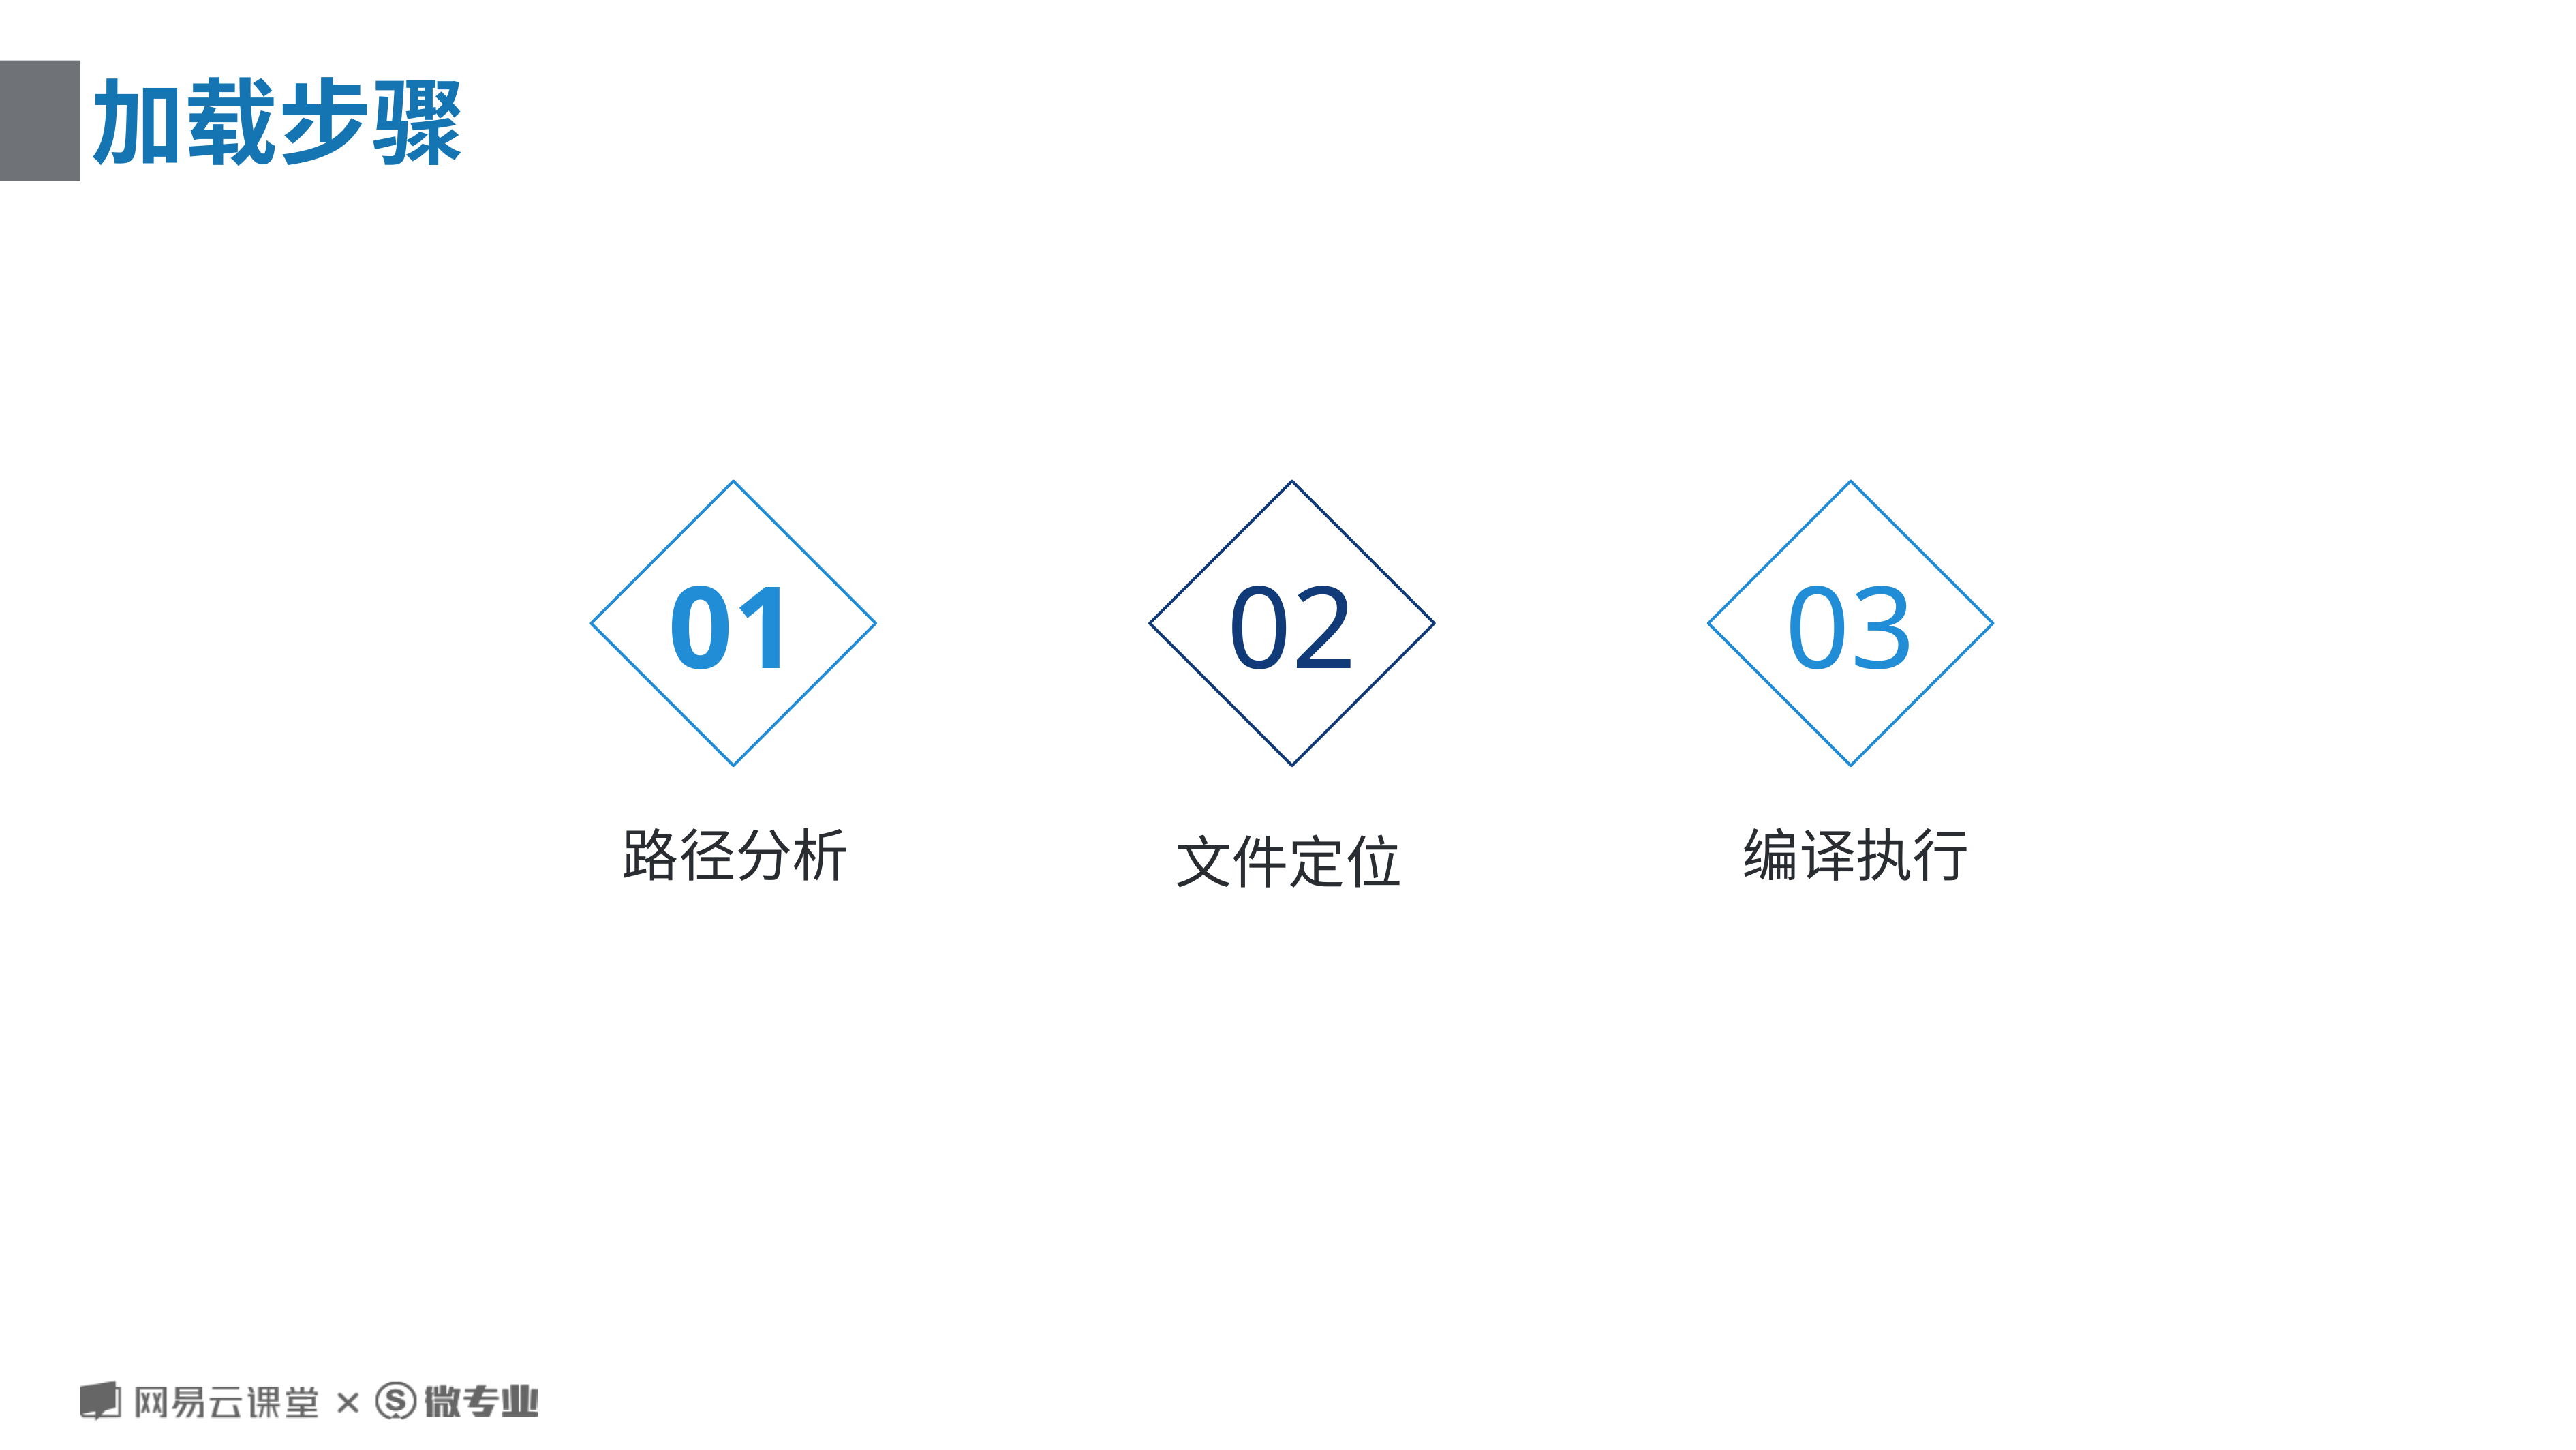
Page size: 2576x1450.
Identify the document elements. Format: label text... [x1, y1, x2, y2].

text_box 路径分析 [617, 814, 876, 893]
title 加载步骤 [80, 58, 2496, 181]
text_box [1191, 522, 1393, 725]
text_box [1749, 522, 1952, 725]
text_box 编译执行 [1737, 814, 2010, 893]
picture [80, 1380, 538, 1421]
text_box 文件定位 [1170, 821, 1443, 900]
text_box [632, 522, 835, 725]
